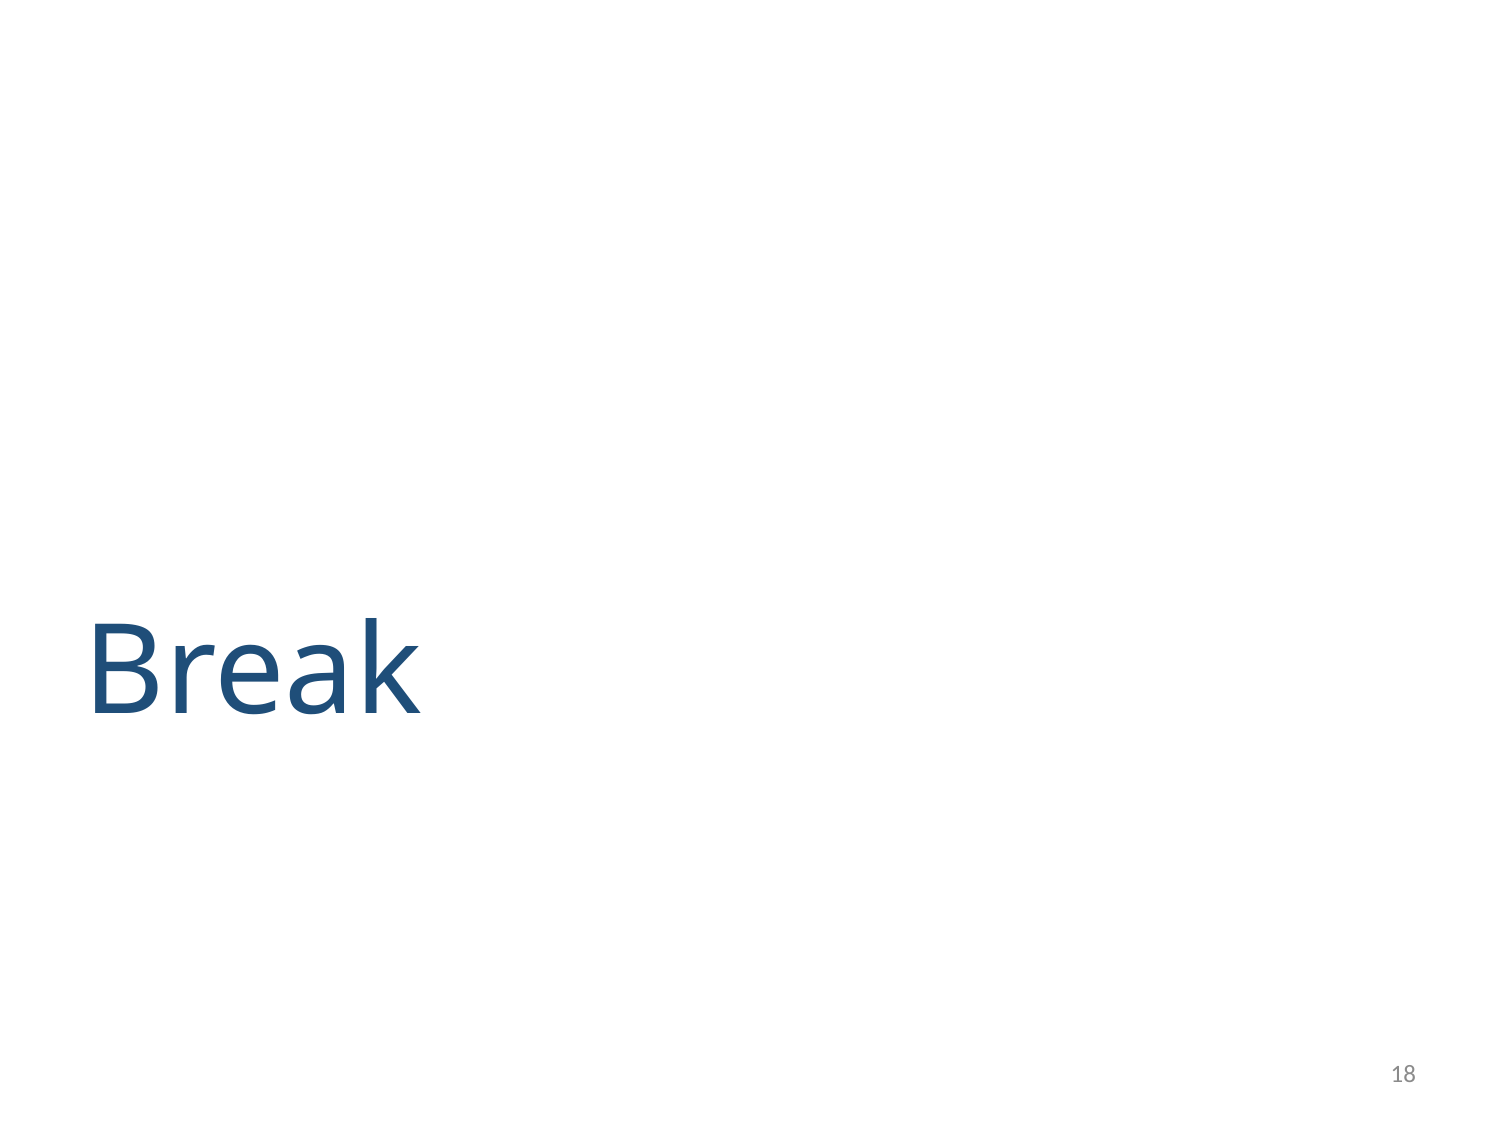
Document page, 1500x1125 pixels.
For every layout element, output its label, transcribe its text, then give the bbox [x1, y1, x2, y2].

slide_number 18 [1059, 1042, 1432, 1103]
title Break [68, 280, 1432, 749]
